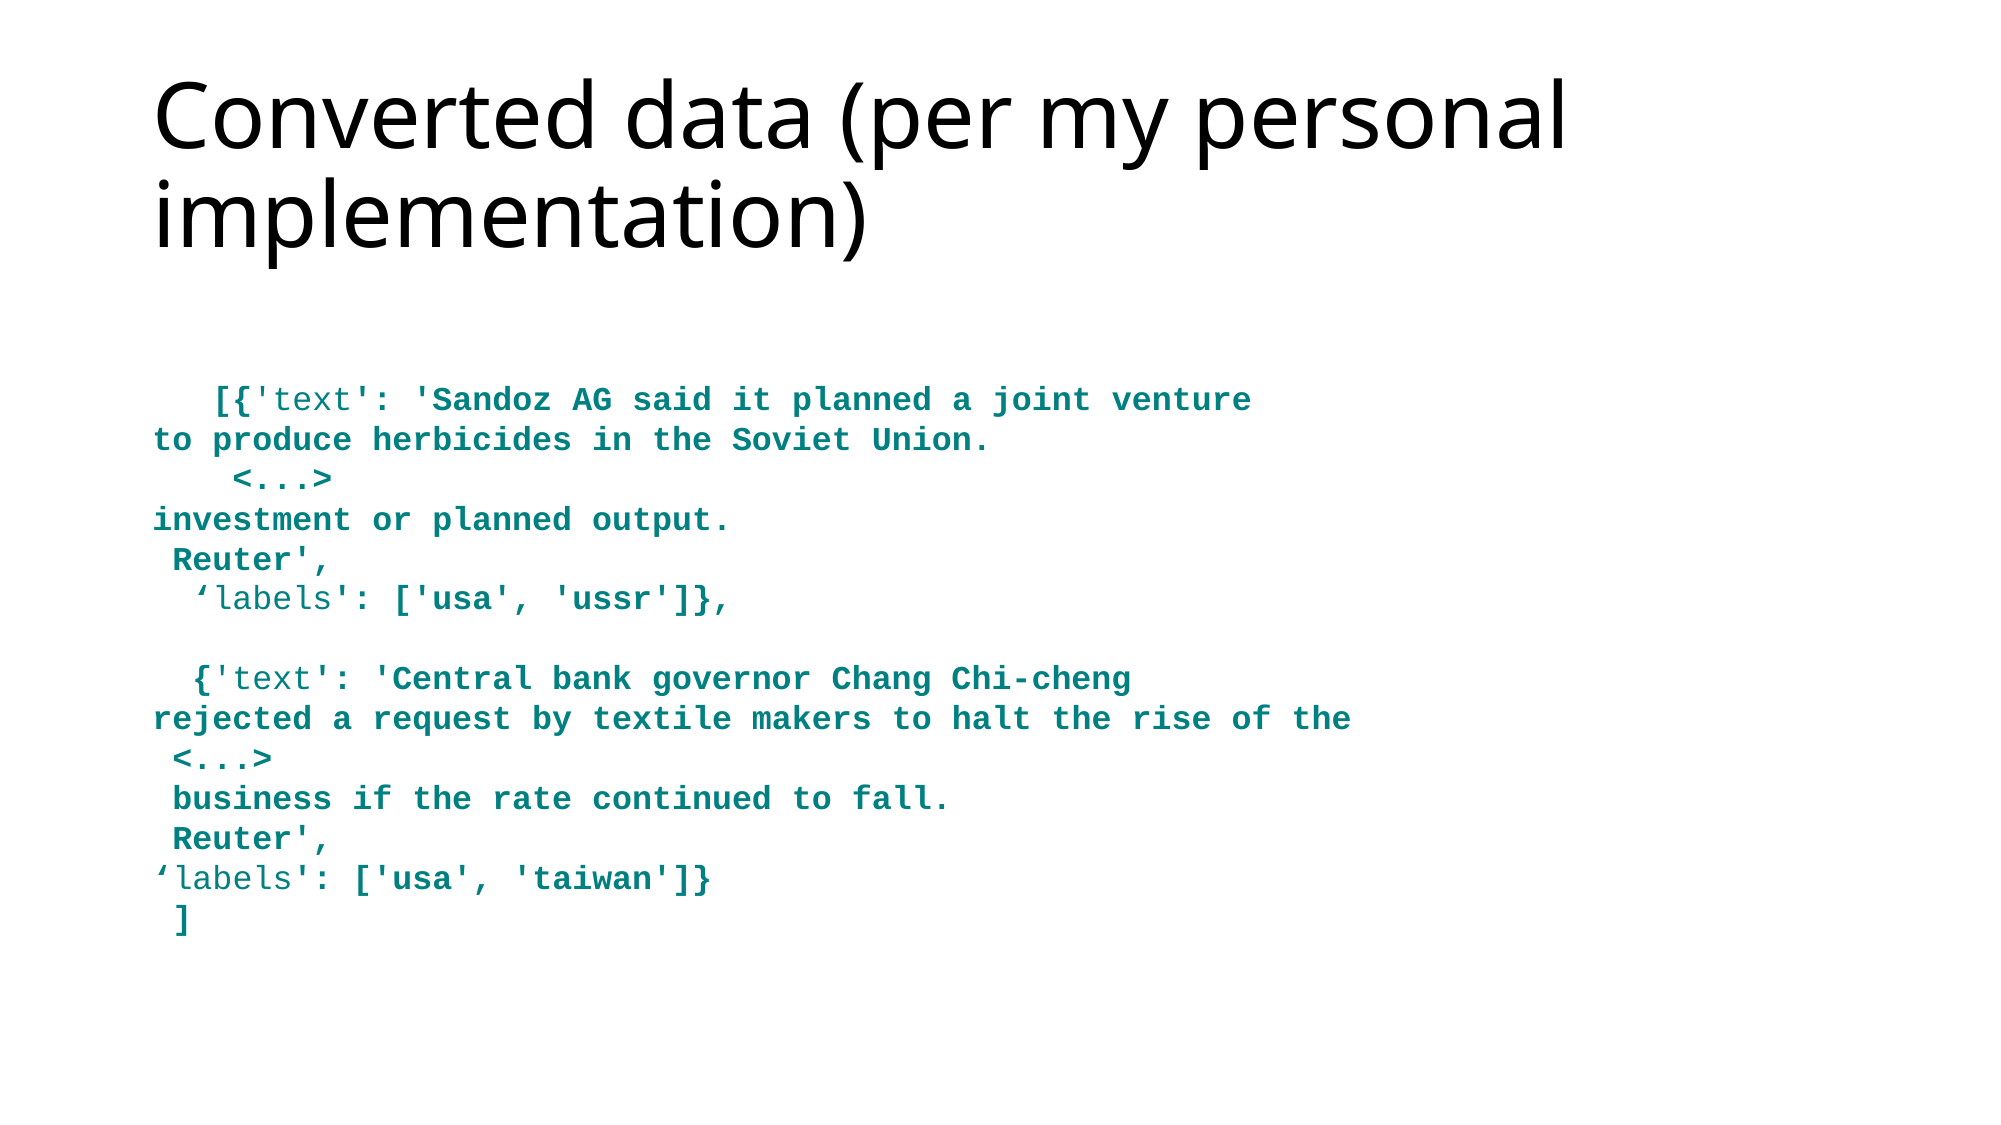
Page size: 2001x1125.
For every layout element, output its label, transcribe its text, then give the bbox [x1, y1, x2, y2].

list [{'text': 'Sandoz AG said it planned a joint venture to produce herbicides in the Soviet Union. <...> investment or planned output. Reuter', ‘labels': ['usa', 'ussr']}, {'text': 'Central bank governor Chang Chi-cheng rejected a request by textile makers to halt the rise of the <...> business if the rate continued to fall. Reuter', ‘labels': ['usa', 'taiwan']} ] [137, 330, 1383, 983]
title Converted data (per my personal implementation) [137, 59, 1863, 278]
